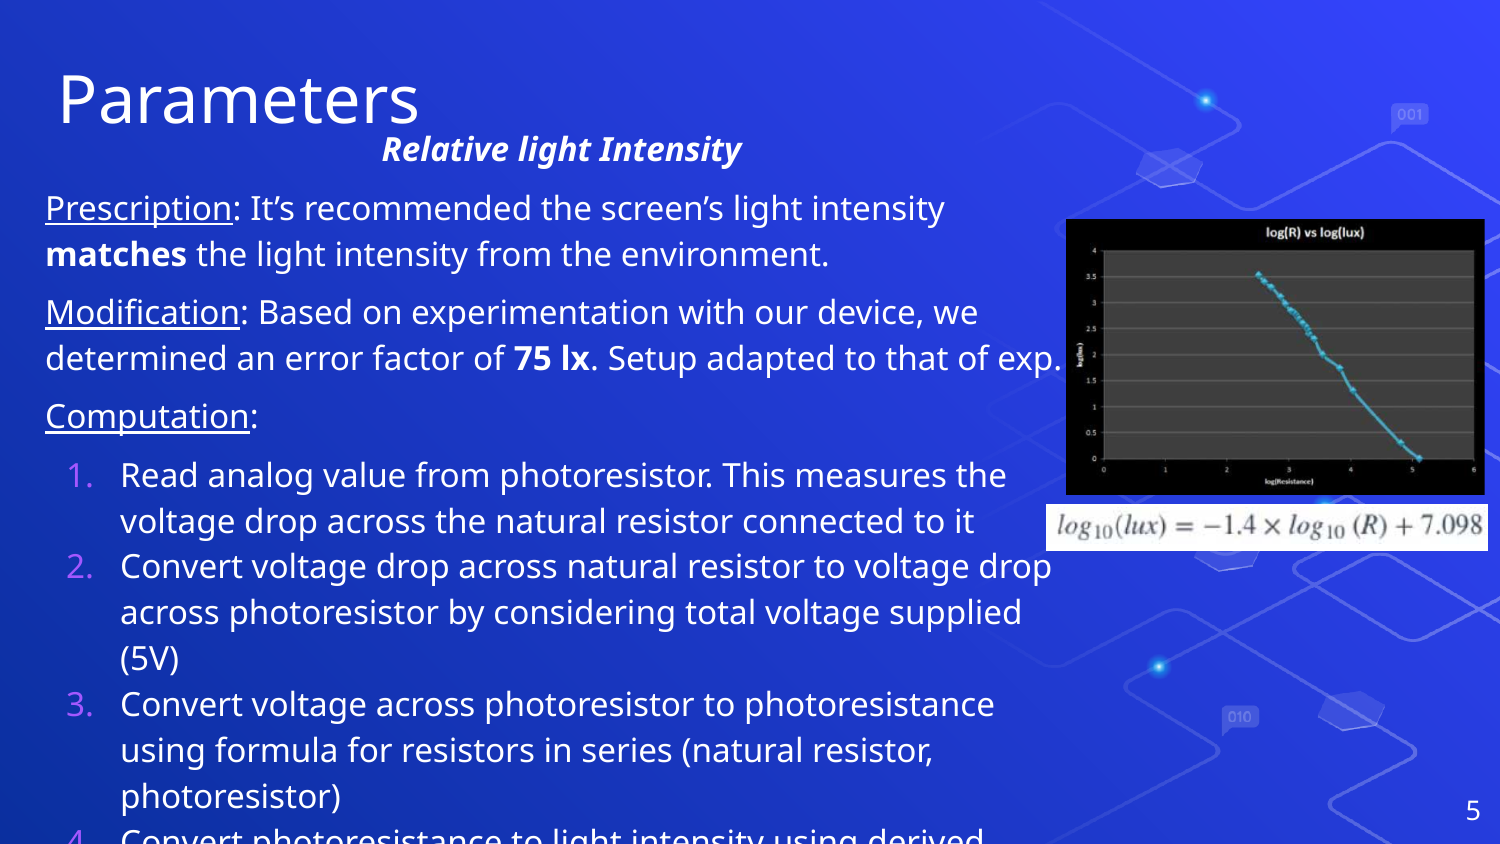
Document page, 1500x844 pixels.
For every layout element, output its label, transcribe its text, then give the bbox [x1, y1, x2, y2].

title Parameters [57, 38, 1109, 137]
picture [71, 835, 78, 844]
picture [0, 0, 1500, 844]
list Relative light Intensity Prescription: It’s recommended the screen’s light intensity matches the light intensity from the environment. Modification: Based on experimentation with our device, we determined an error factor of 75 lx. Setup adapted to that of exp. Computation: Read analog value from photoresistor. This measures the voltage drop across the natural resistor connected to it Convert voltage drop across natural resistor to voltage drop across photoresistor by considering total voltage supplied (5V) Convert voltage across photoresistor to photoresistance using formula for resistors in series (natural resistor, photoresistor) Convert photoresistance to light intensity using derived formula from an external experiment with 5V supply and 5kΩ resistor [45, 122, 1079, 444]
slide_number ‹#› [1391, 779, 1482, 844]
